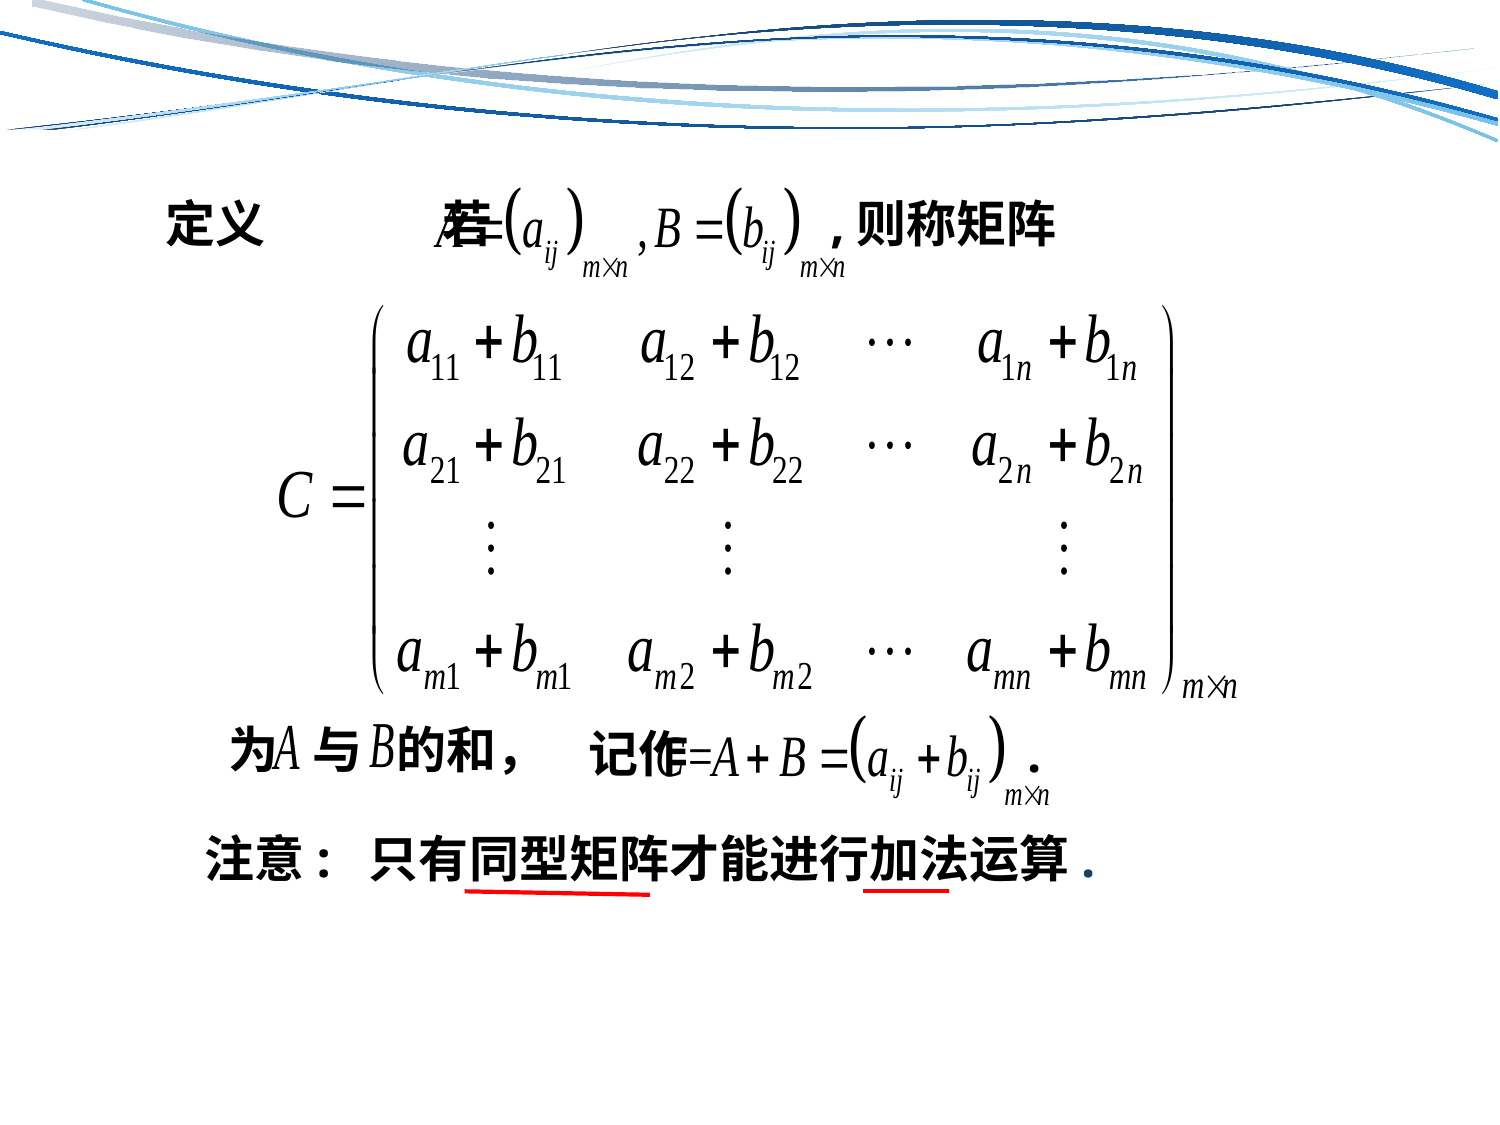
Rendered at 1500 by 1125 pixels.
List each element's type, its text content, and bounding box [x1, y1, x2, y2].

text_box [6, 7, 1499, 143]
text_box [269, 288, 1250, 712]
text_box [524, 707, 1106, 821]
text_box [374, 179, 1137, 292]
text_box 注意: 只有同型矩阵才能进行加法运算. [189, 820, 1110, 895]
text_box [201, 707, 524, 788]
text_box [32, 0, 74, 7]
text_box 定义 [150, 185, 281, 260]
text_box [82, 0, 115, 7]
